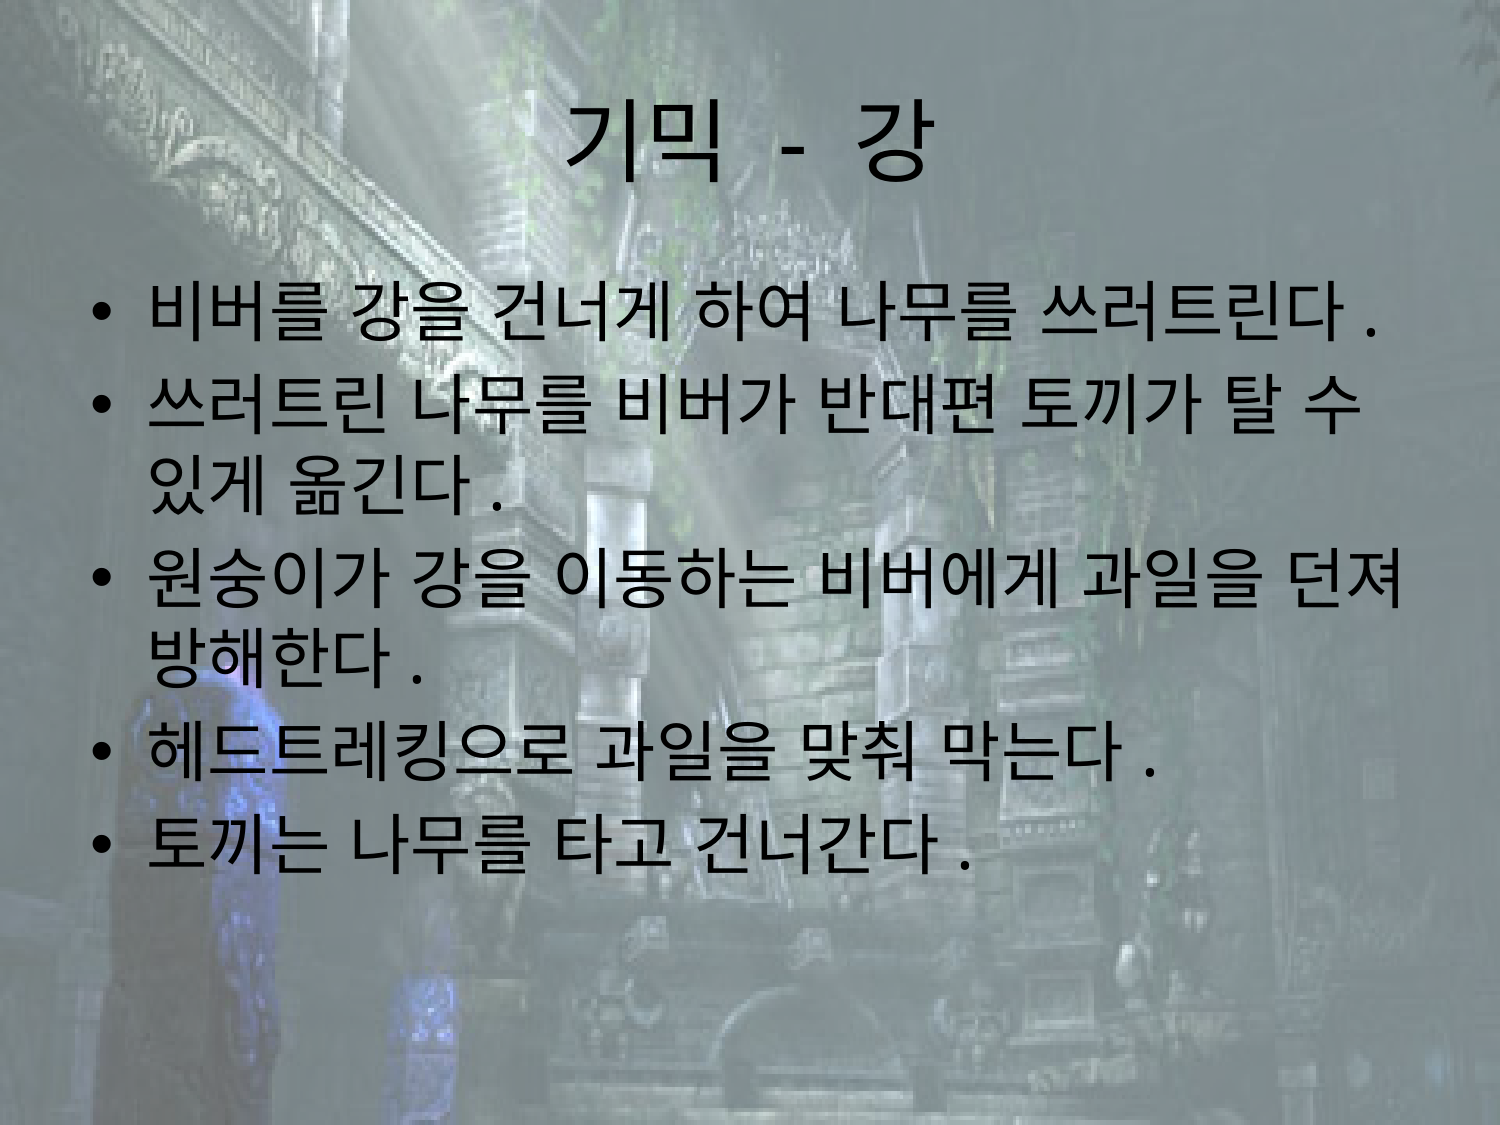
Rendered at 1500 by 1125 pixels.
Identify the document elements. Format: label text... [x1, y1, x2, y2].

title 기믹 - 강 [75, 45, 1425, 233]
list 비버를 강을 건너게 하여 나무를 쓰러트린다. 쓰러트린 나무를 비버가 반대편 토끼가 탈 수 있게 옮긴다. 원숭이가 강을 이동하는 비버에게 과일을 던져 방해한다. 헤드트레킹으로 과일을 맞춰 막는다. 토끼는 나무를 타고 건너간다. [75, 262, 1425, 1005]
